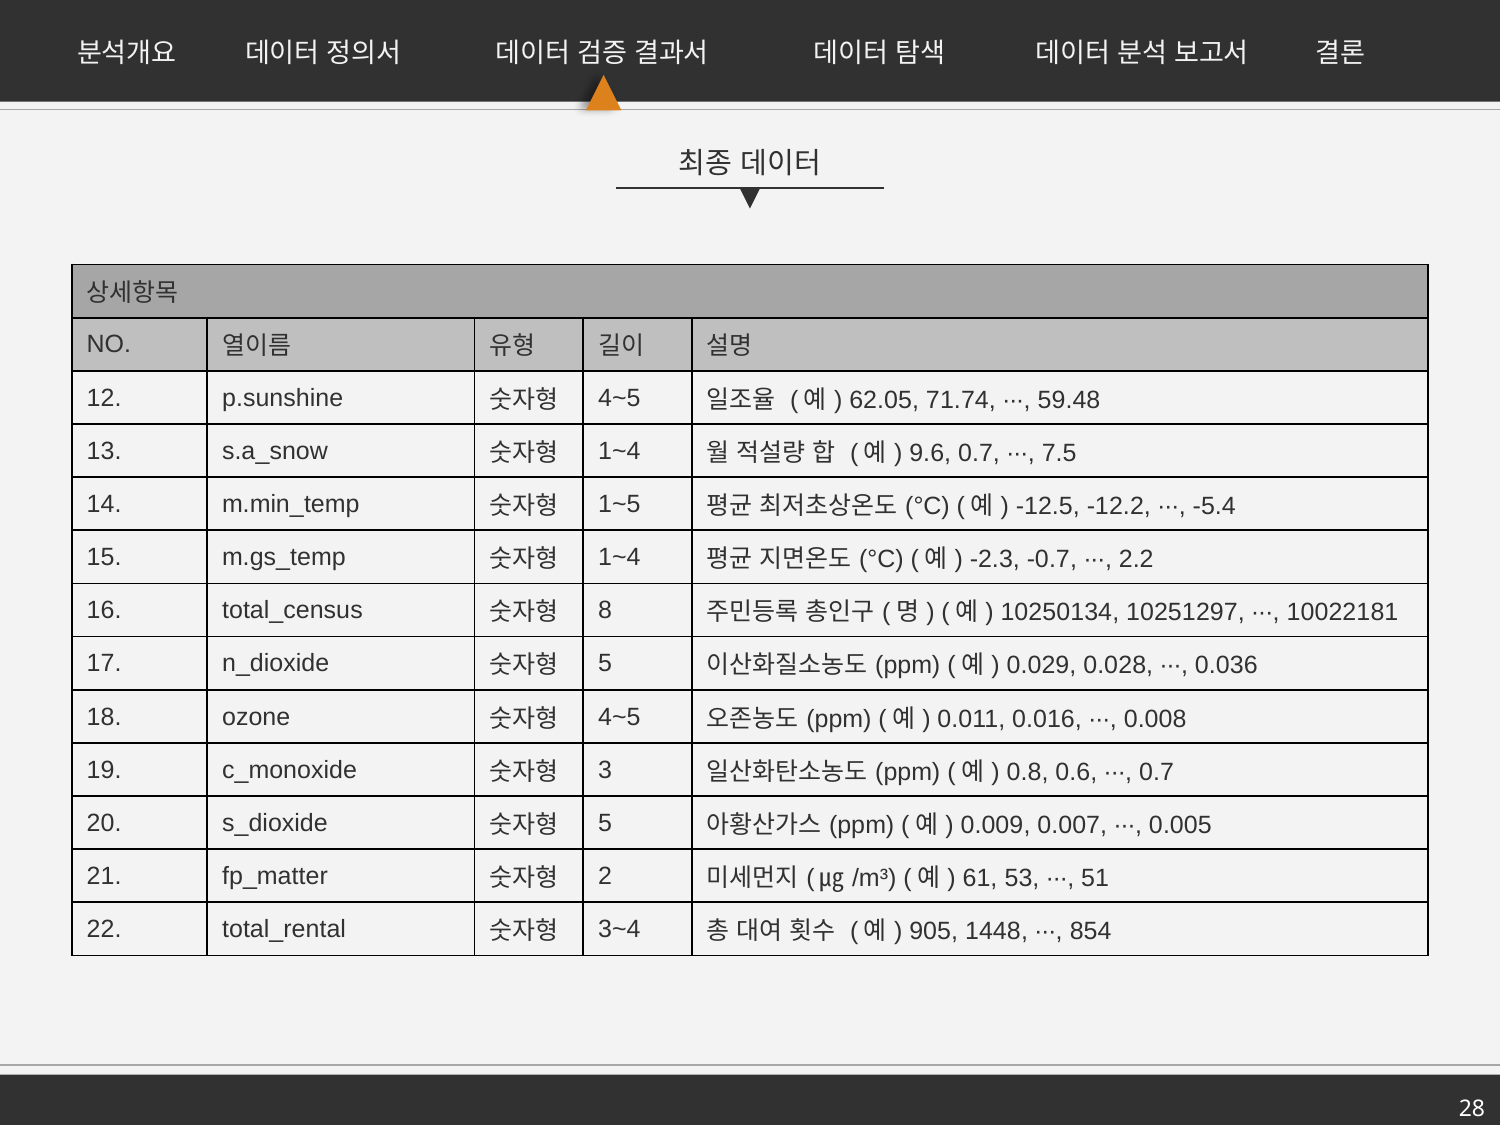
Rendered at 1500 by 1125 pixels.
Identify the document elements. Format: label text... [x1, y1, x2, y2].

table_cell 5 [584, 797, 691, 848]
table_cell 5 [584, 637, 691, 689]
table_cell 총 대여 횟수 (예) 905, 1448, ∙∙∙, 854 [693, 903, 1427, 955]
table_cell 주민등록 총인구(명) (예) 10250134, 10251297, ∙∙∙, 10022181 [693, 584, 1427, 636]
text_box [0, 0, 1500, 111]
table_cell 평균 지면온도(°C) (예) -2.3, -0.7, ∙∙∙, 2.2 [693, 531, 1427, 583]
table_cell n_dioxide [208, 637, 474, 689]
table_cell 숫자형 [475, 372, 582, 423]
table_cell 오존농도(ppm) (예) 0.011, 0.016, ∙∙∙, 0.008 [693, 691, 1427, 742]
table_cell p.sunshine [208, 372, 474, 423]
table_cell 21. [73, 850, 206, 901]
table_cell 미세먼지(㎍/m³) (예) 61, 53, ∙∙∙, 51 [693, 850, 1427, 901]
table_header 상세항목 [73, 265, 1427, 317]
table_cell 숫자형 [475, 425, 582, 476]
table_cell 숫자형 [475, 478, 582, 529]
table_cell 4~5 [584, 372, 691, 423]
table_cell 월 적설량 합 (예) 9.6, 0.7, ∙∙∙, 7.5 [693, 425, 1427, 476]
table_cell 20. [73, 797, 206, 848]
table_cell 4~5 [584, 691, 691, 742]
table_cell 숫자형 [475, 531, 582, 583]
table_cell ozone [208, 691, 474, 742]
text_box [615, 136, 885, 209]
table_cell 열이름 [208, 319, 474, 370]
table_cell 1~4 [584, 425, 691, 476]
table_cell NO. [73, 319, 206, 370]
table_cell 숫자형 [475, 637, 582, 689]
table_cell 설명 [693, 319, 1427, 370]
table_cell s_dioxide [208, 797, 474, 848]
table_cell 숫자형 [475, 797, 582, 848]
table_cell 22. [73, 903, 206, 955]
table_cell 19. [73, 744, 206, 795]
table_cell total_rental [208, 903, 474, 955]
table_cell 일조율 (예) 62.05, 71.74, ∙∙∙, 59.48 [693, 372, 1427, 423]
table_cell 숫자형 [475, 691, 582, 742]
table_cell 평균 최저초상온도(°C) (예) -12.5, -12.2, ∙∙∙, -5.4 [693, 478, 1427, 529]
table_cell m.min_temp [208, 478, 474, 529]
table_cell 2 [584, 850, 691, 901]
table_cell 이산화질소농도(ppm) (예) 0.029, 0.028, ∙∙∙, 0.036 [693, 637, 1427, 689]
table_cell fp_matter [208, 850, 474, 901]
table_cell 14. [73, 478, 206, 529]
table_cell 아황산가스(ppm) (예) 0.009, 0.007, ∙∙∙, 0.005 [693, 797, 1427, 848]
text_box [0, 1073, 1500, 1125]
table_cell 숫자형 [475, 903, 582, 955]
table_cell 1~5 [584, 478, 691, 529]
table_cell 17. [73, 637, 206, 689]
table_cell 3~4 [584, 903, 691, 955]
table_cell s.a_snow [208, 425, 474, 476]
table_cell 숫자형 [475, 584, 582, 636]
table_cell 길이 [584, 319, 691, 370]
table_cell 12. [73, 372, 206, 423]
table_cell 13. [73, 425, 206, 476]
table_cell c_monoxide [208, 744, 474, 795]
table_cell 숫자형 [475, 850, 582, 901]
table_cell 일산화탄소농도(ppm) (예) 0.8, 0.6, ∙∙∙, 0.7 [693, 744, 1427, 795]
table_cell 18. [73, 691, 206, 742]
slide_number 28 [1175, 1085, 1500, 1125]
table_cell 3 [584, 744, 691, 795]
table_cell 15. [73, 531, 206, 583]
table_cell 숫자형 [475, 744, 582, 795]
table_cell total_census [208, 584, 474, 636]
table_cell 8 [584, 584, 691, 636]
table_cell 유형 [475, 319, 582, 370]
table_cell 16. [73, 584, 206, 636]
table_cell 1~4 [584, 531, 691, 583]
table_cell m.gs_temp [208, 531, 474, 583]
